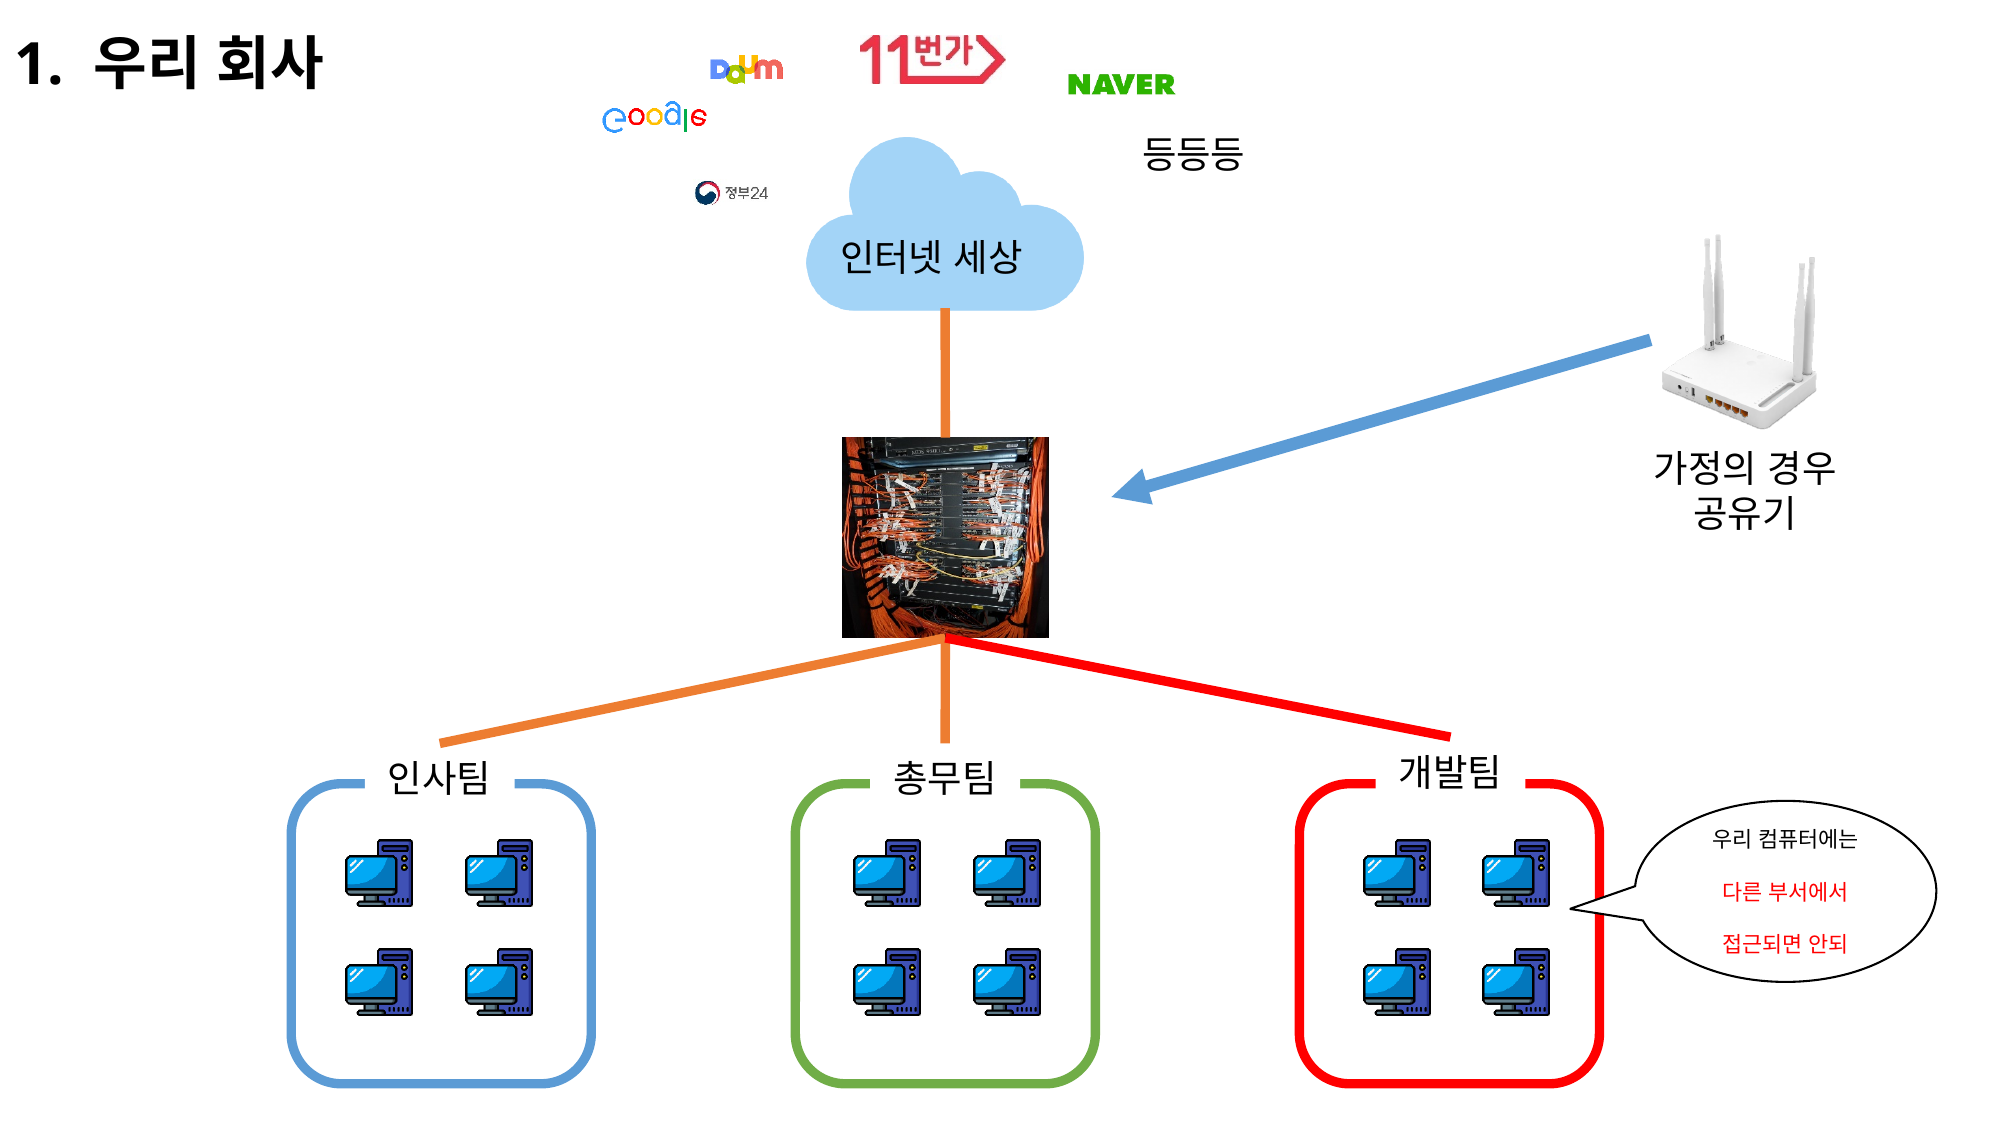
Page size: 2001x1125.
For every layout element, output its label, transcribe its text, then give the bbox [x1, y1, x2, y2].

text_box 인사팀 [364, 742, 516, 813]
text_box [945, 637, 1451, 738]
picture [1482, 839, 1550, 907]
picture [693, 179, 769, 207]
picture [973, 839, 1041, 907]
text_box 개발팀 [1375, 736, 1526, 806]
text_box 우리 컴퓨터에는 다른 부서에서 접근되면 안되 [1569, 799, 1938, 983]
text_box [1111, 339, 1651, 497]
picture [345, 948, 413, 1016]
text_box [1298, 782, 1601, 1085]
picture [842, 437, 1049, 637]
text_box [794, 782, 1097, 1085]
text_box 가정의 경우 공유기 [1620, 437, 1871, 543]
picture [1650, 228, 1833, 452]
text_box 총무팀 [869, 742, 1021, 813]
picture [973, 948, 1041, 1016]
picture [598, 96, 709, 139]
picture [345, 839, 413, 907]
text_box [290, 782, 593, 1085]
text_box 1. 우리 회사 [0, 18, 365, 104]
picture [465, 839, 533, 907]
picture [853, 948, 921, 1016]
picture [806, 35, 1182, 363]
picture [853, 839, 921, 907]
picture [465, 948, 533, 1016]
picture [1363, 948, 1430, 1016]
text_box 등등등 [1127, 123, 1261, 184]
picture [1363, 839, 1430, 907]
picture [1482, 948, 1550, 1016]
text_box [439, 637, 945, 744]
picture [708, 53, 784, 85]
